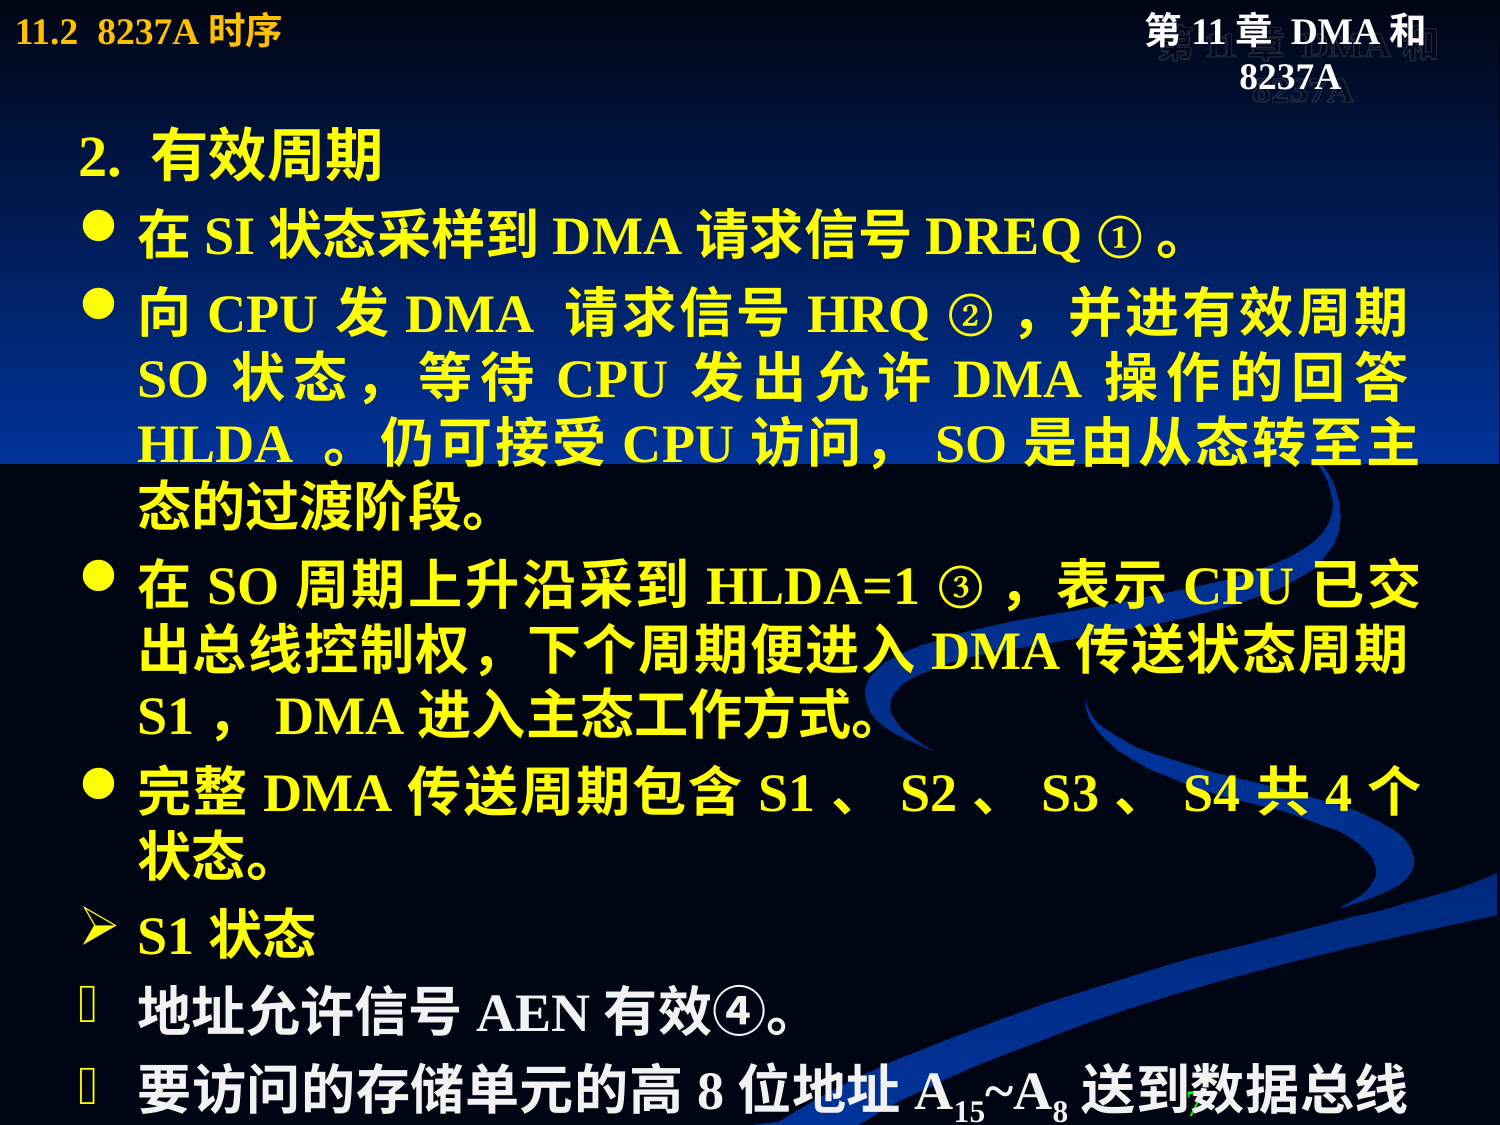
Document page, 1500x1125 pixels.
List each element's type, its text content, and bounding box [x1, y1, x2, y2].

list 2. 有效周期 在SI状态采样到DMA请求信号DREQ ①。 向CPU发DMA 请求信号HRQ ②，并进有效周期SO状态，等待CPU发出允许DMA操作的回答HLDA 。仍可接受CPU访问，SO是由从态转至主态的过渡阶段。 在SO周期上升沿采到HLDA=1 ③，表示CPU已交出总线控制权，下个周期便进入DMA传送状态周期S1，DMA进入主态工作方式。 完整DMA传送周期包含S1、S2、S3、S4共4个状态。 S1状态 地址允许信号AEN有效④。 要访问的存储单元的高8位地址A15~A8送到数据总线 DB7~DB0上⑤。 [63, 110, 1437, 1065]
